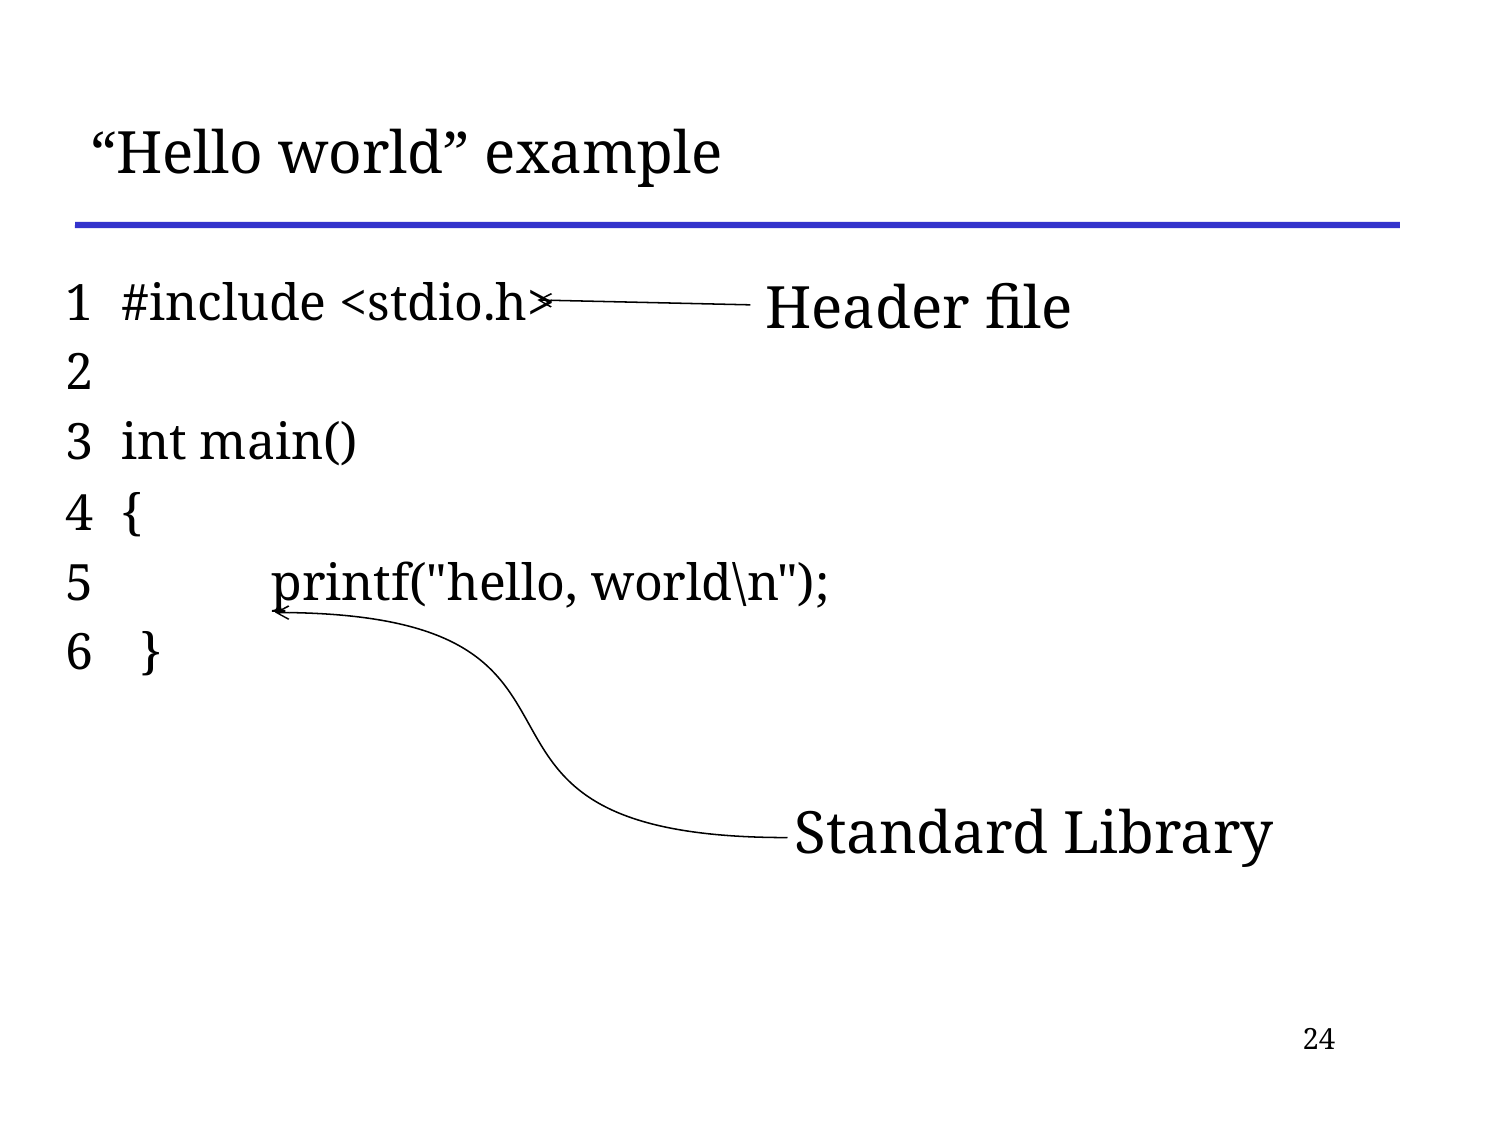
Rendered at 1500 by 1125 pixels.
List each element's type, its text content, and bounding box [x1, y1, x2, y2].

title “Hello world” example [75, 75, 1400, 225]
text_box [274, 612, 1269, 874]
list 1 #include <stdio.h> 2 3 int main() 4 { 5 printf("hello, world\n"); } [50, 262, 1425, 988]
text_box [537, 262, 1076, 349]
slide_number 24 [1137, 1012, 1351, 1088]
